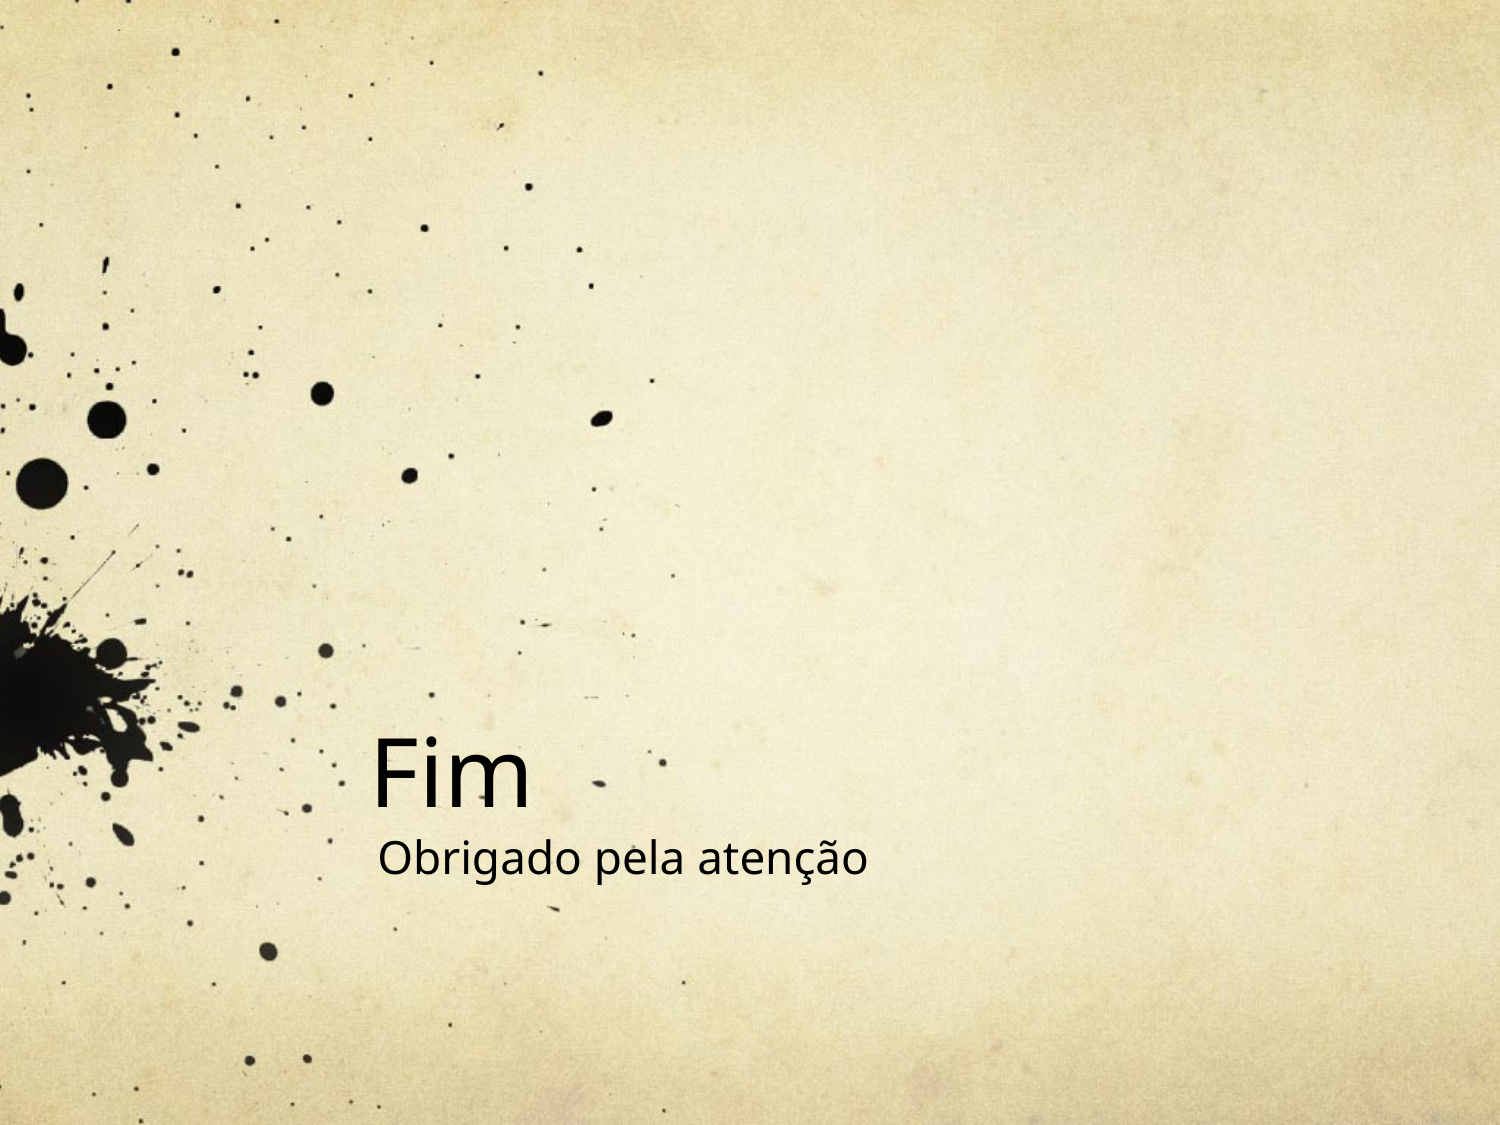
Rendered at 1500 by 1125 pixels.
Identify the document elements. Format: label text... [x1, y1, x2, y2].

picture [0, 0, 1500, 1125]
title Fim [362, 512, 1425, 827]
subtitle Obrigado pela atenção [362, 829, 1425, 1023]
